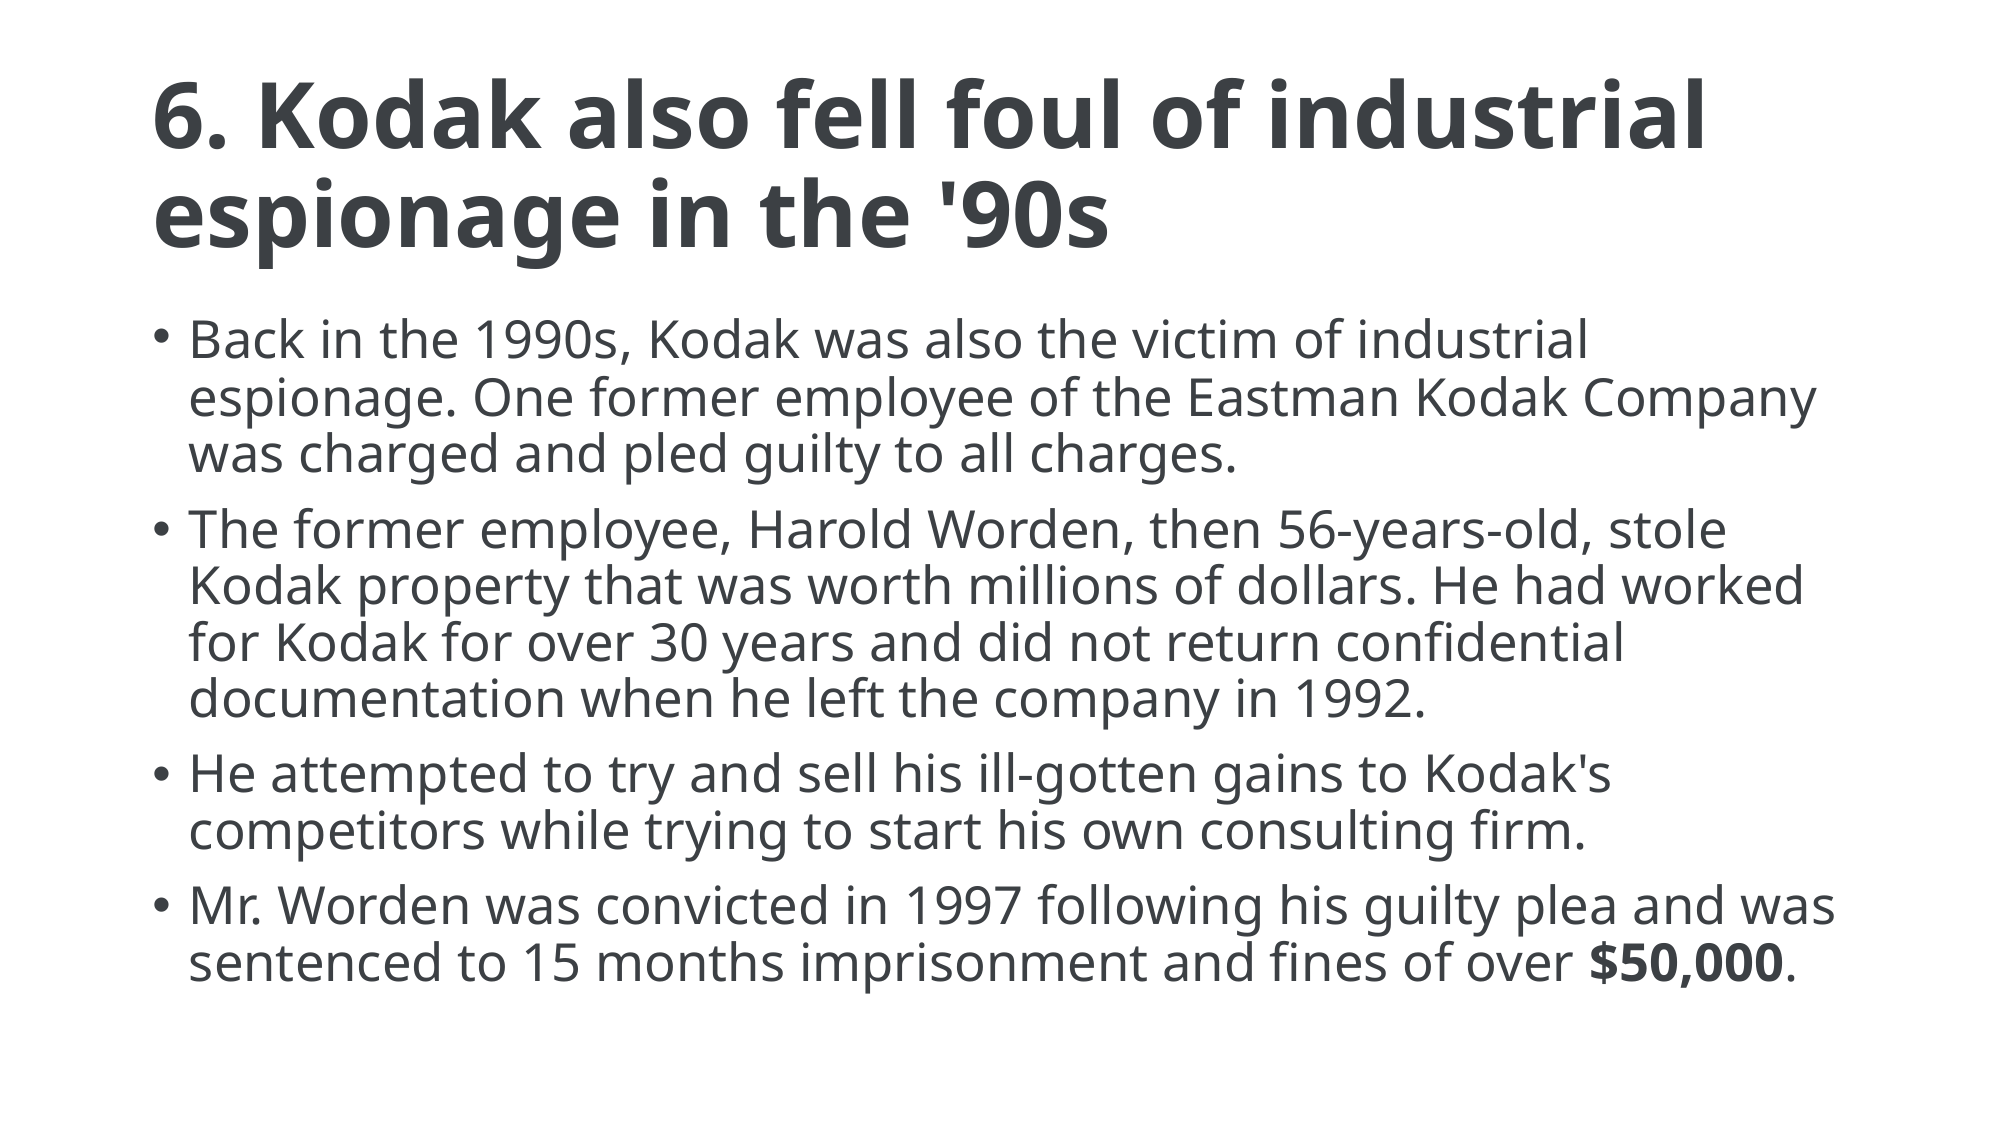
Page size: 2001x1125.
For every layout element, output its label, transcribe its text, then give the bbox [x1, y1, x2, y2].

title 6. Kodak also fell foul of industrial espionage in the '90s [137, 59, 1863, 278]
list Back in the 1990s, Kodak was also the victim of industrial espionage. One former employee of the Eastman Kodak Company was charged and pled guilty to all charges. The former employee, Harold Worden, then 56-years-old, stole Kodak property that was worth millions of dollars. He had worked for Kodak for over 30 years and did not return confidential documentation when he left the company in 1992. He attempted to try and sell his ill-gotten gains to Kodak's competitors while trying to start his own consulting firm. Mr. Worden was convicted in 1997 following his guilty plea and was sentenced to 15 months imprisonment and fines of over $50,000. [137, 299, 1863, 1014]
